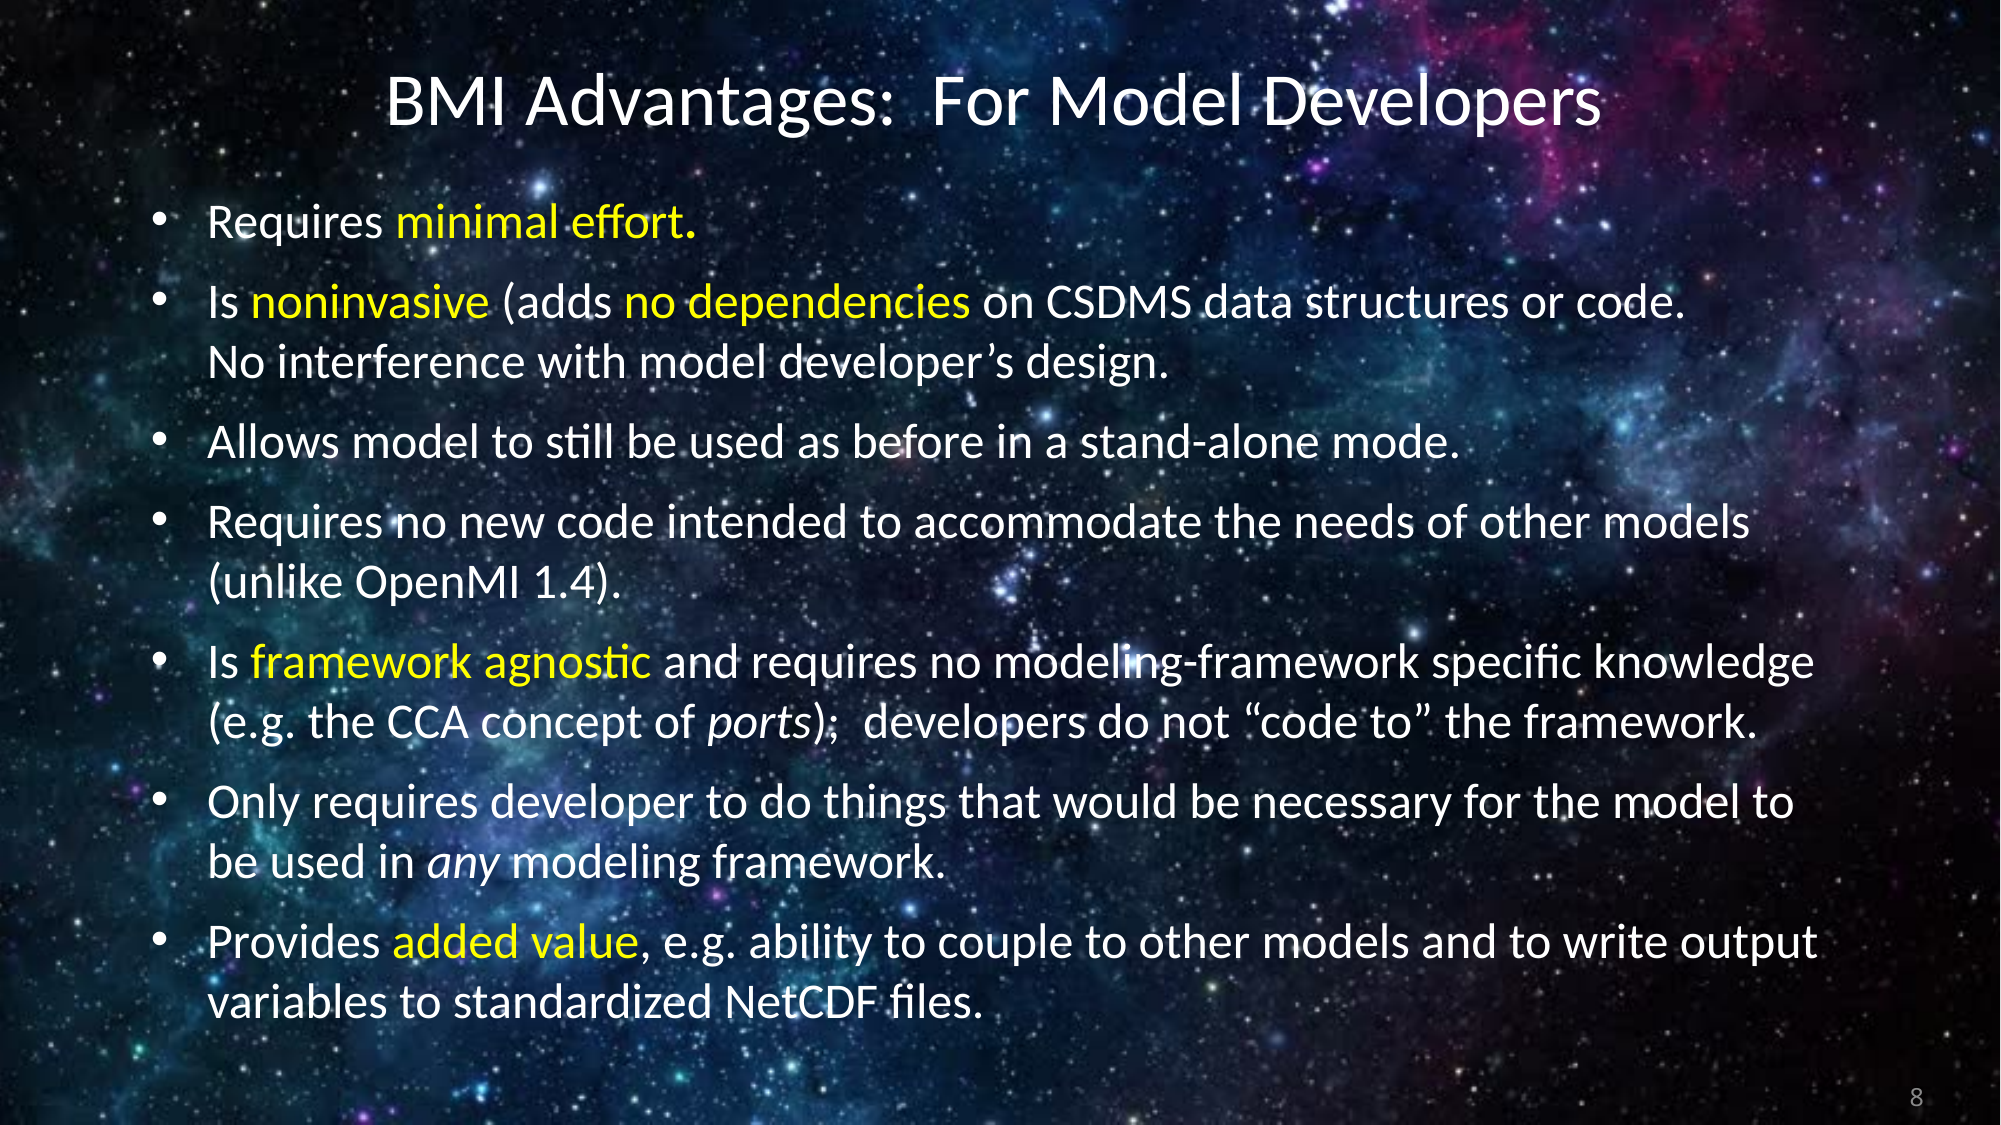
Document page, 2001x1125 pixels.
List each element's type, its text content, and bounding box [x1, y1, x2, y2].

text_box BMI Advantages: For Model Developers [329, 41, 1661, 151]
slide_number 8 [1772, 1074, 1939, 1123]
text_box Requires minimal effort. Is noninvasive (adds no dependencies on CSDMS data structures or code. No interference with model developer’s design. Allows model to still be used as before in a stand-alone mode. Requires no new code intended to accommodate the needs of other models (unlike OpenMI 1.4). Is framework agnostic and requires no modeling-framework specific knowledge (e.g. the CCA concept of ports); developers do not “code to” the framework. Only requires developer to do things that would be necessary for the model to be used in any modeling framework. Provides added value, e.g. ability to couple to other models and to write output variables to standardized NetCDF files. [136, 181, 1847, 1036]
picture [0, 0, 2001, 1125]
